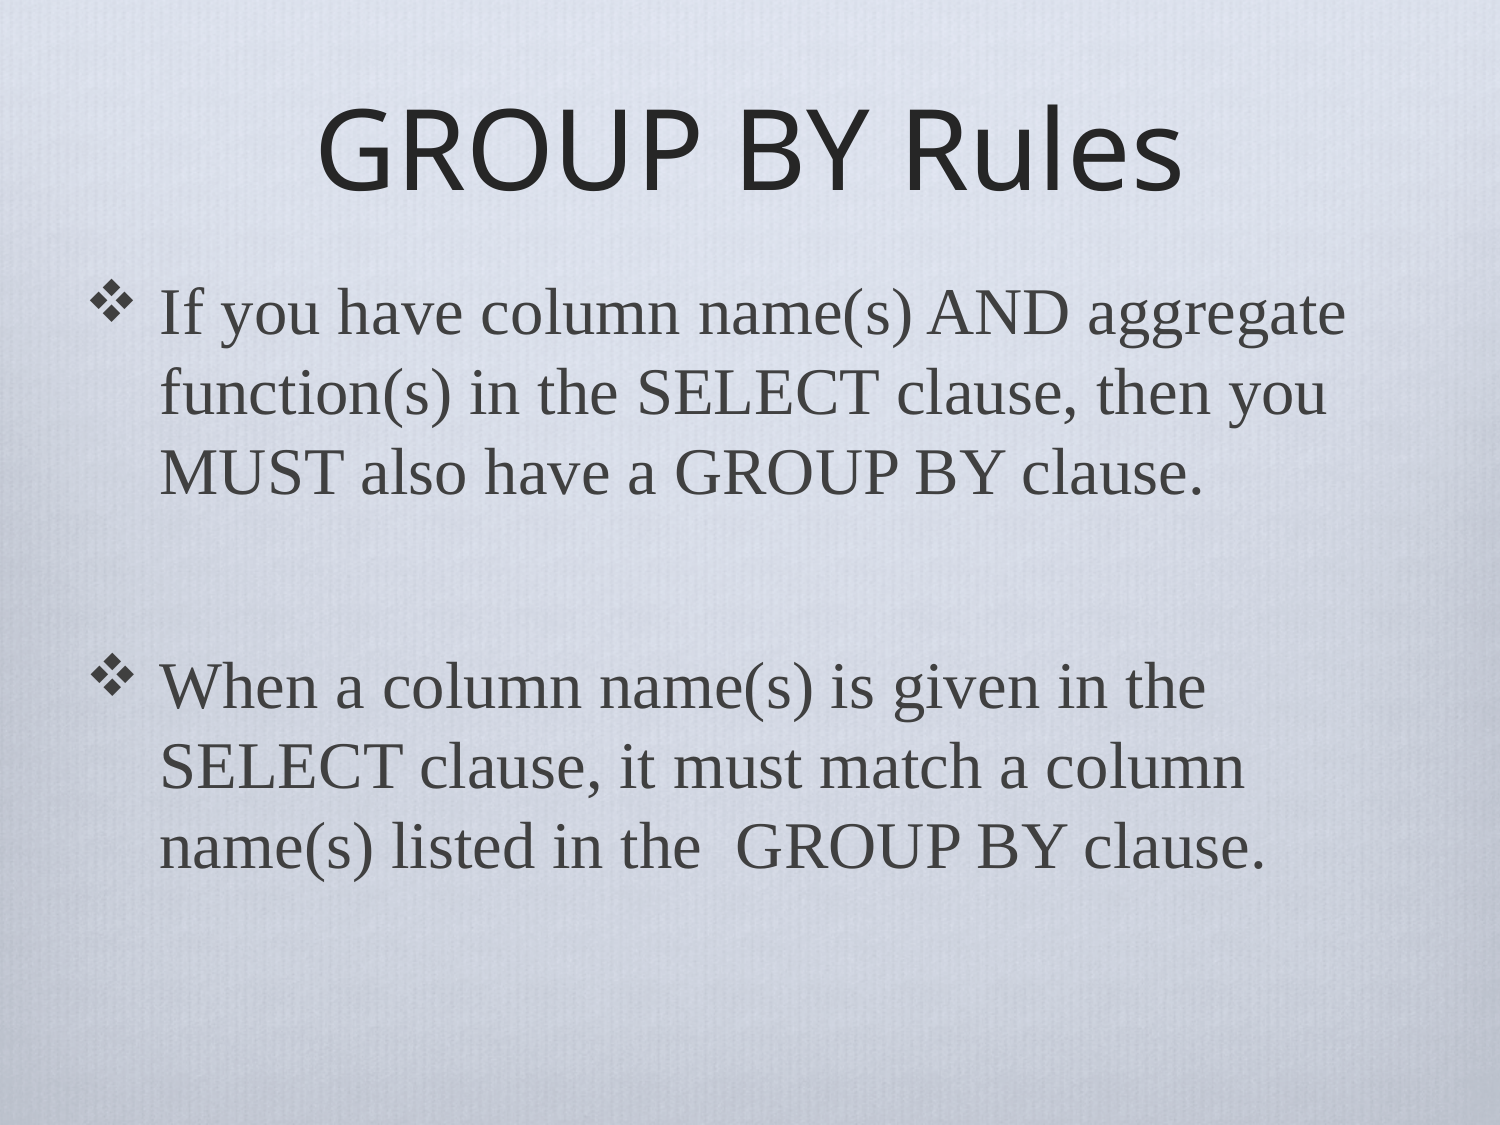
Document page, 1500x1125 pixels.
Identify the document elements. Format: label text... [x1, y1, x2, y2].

title GROUP BY Rules [119, 51, 1381, 240]
list If you have column name(s) AND aggregate function(s) in the SELECT clause, then you MUST also have a GROUP BY clause. When a column name(s) is given in the SELECT clause, it must match a column name(s) listed in the GROUP BY clause. [69, 260, 1420, 1011]
